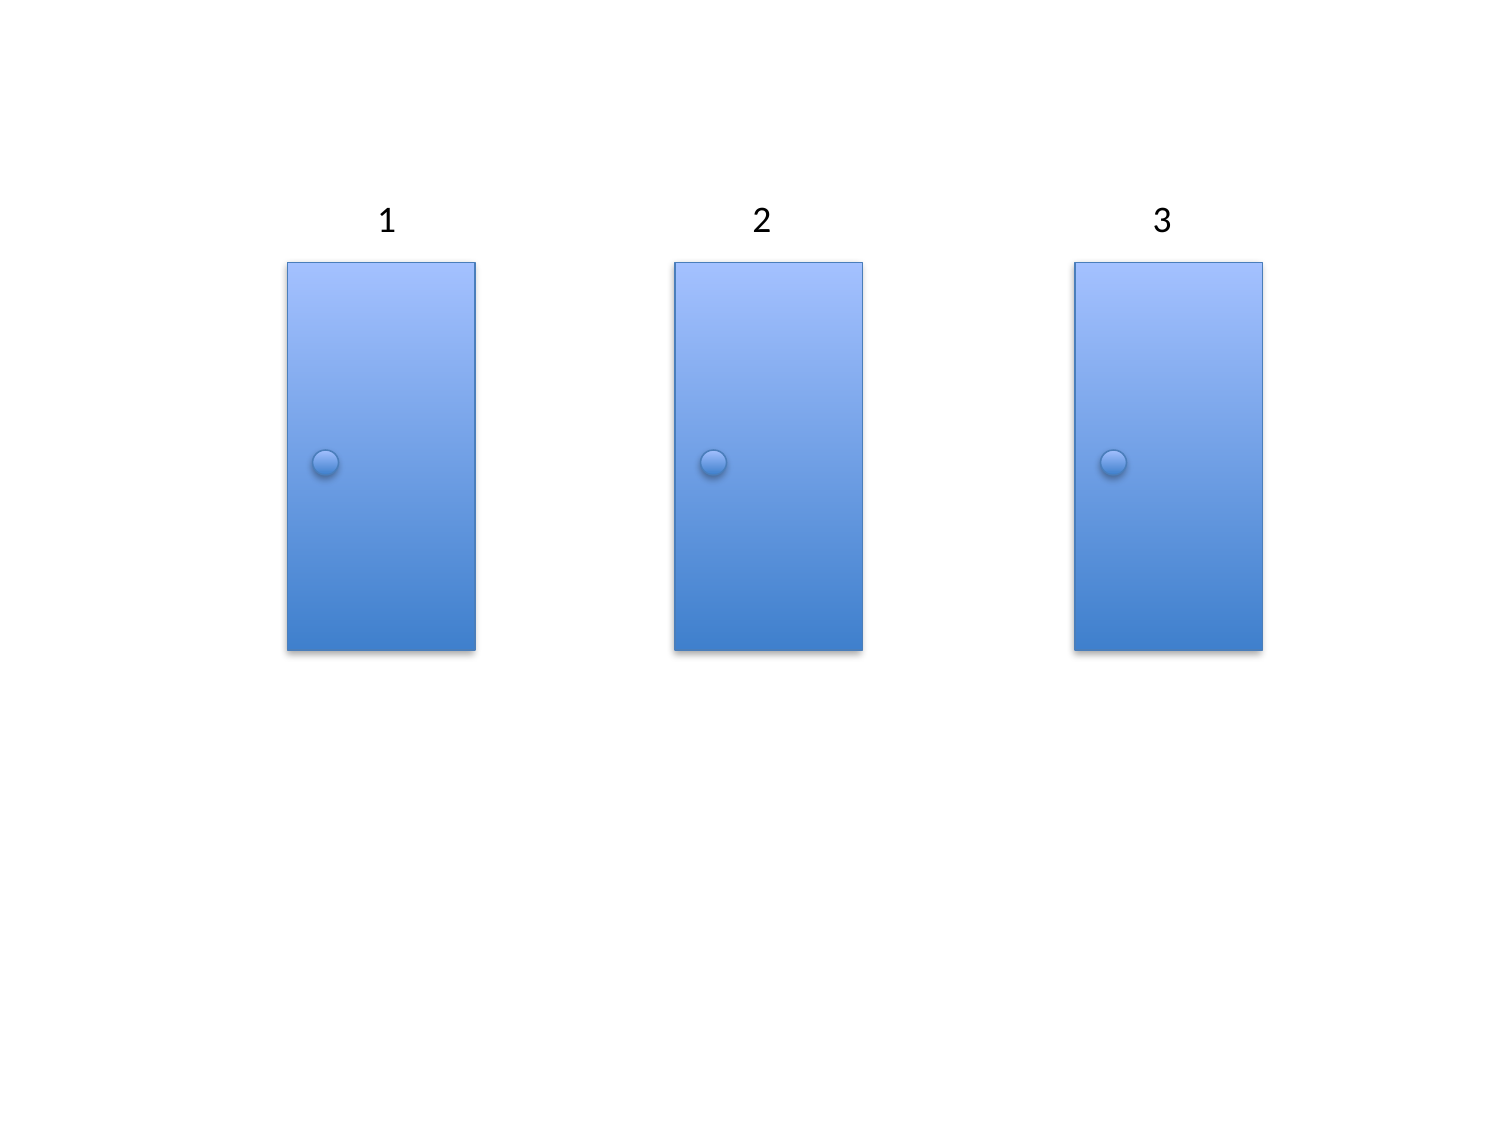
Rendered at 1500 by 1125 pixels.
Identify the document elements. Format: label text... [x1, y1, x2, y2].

text_box [1099, 449, 1128, 476]
text_box 3 [1137, 187, 1187, 248]
text_box [1074, 262, 1263, 651]
text_box [287, 262, 476, 651]
text_box [311, 449, 340, 476]
text_box 2 [737, 187, 787, 248]
text_box [674, 262, 863, 651]
text_box 1 [362, 187, 412, 248]
text_box [699, 449, 728, 476]
